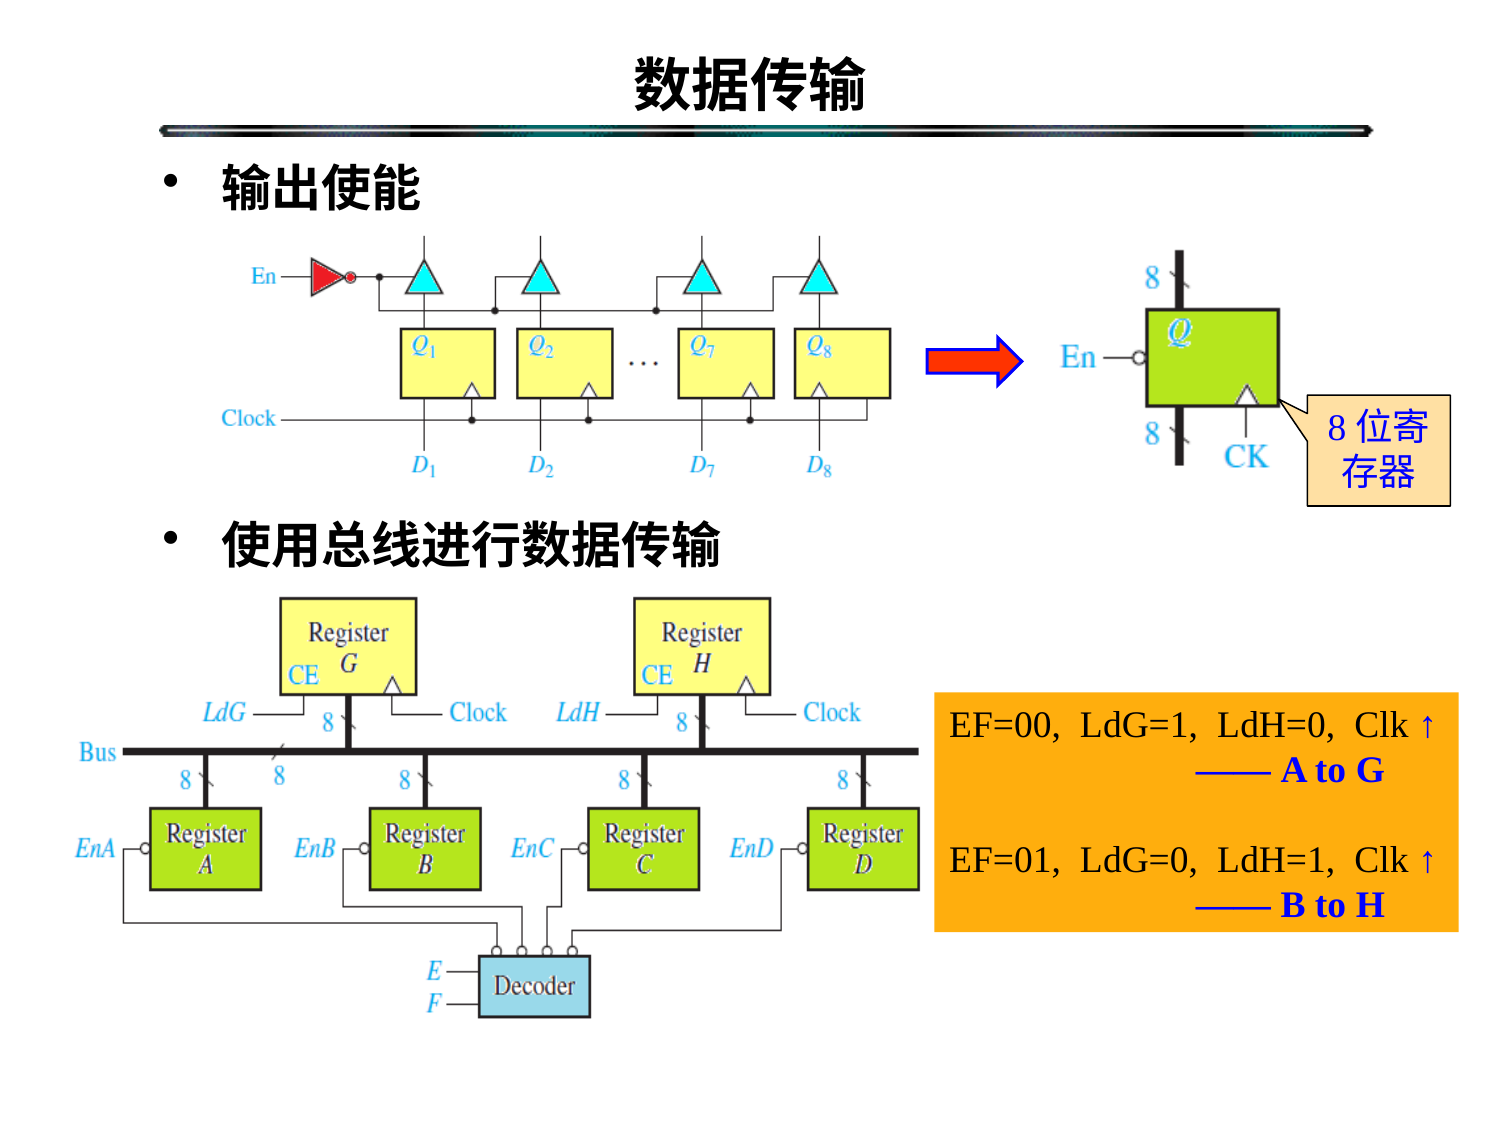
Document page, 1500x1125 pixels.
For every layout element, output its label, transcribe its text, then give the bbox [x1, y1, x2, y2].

picture [206, 231, 900, 485]
text_box EF=00, LdG=1, LdH=0, Clk ↑ —— A to G EF=01, LdG=0, LdH=1, Clk ↑ —— B to H [934, 692, 1459, 933]
picture [1051, 247, 1299, 481]
picture [69, 581, 928, 1026]
picture [159, 125, 1377, 138]
text_box 8位寄 存器 [1303, 395, 1451, 506]
text_box 使用总线进行数据传输 [147, 505, 1081, 581]
text_box 数据传输 [0, 40, 1500, 126]
text_box 输出使能 [147, 148, 1081, 224]
text_box [927, 337, 1022, 385]
